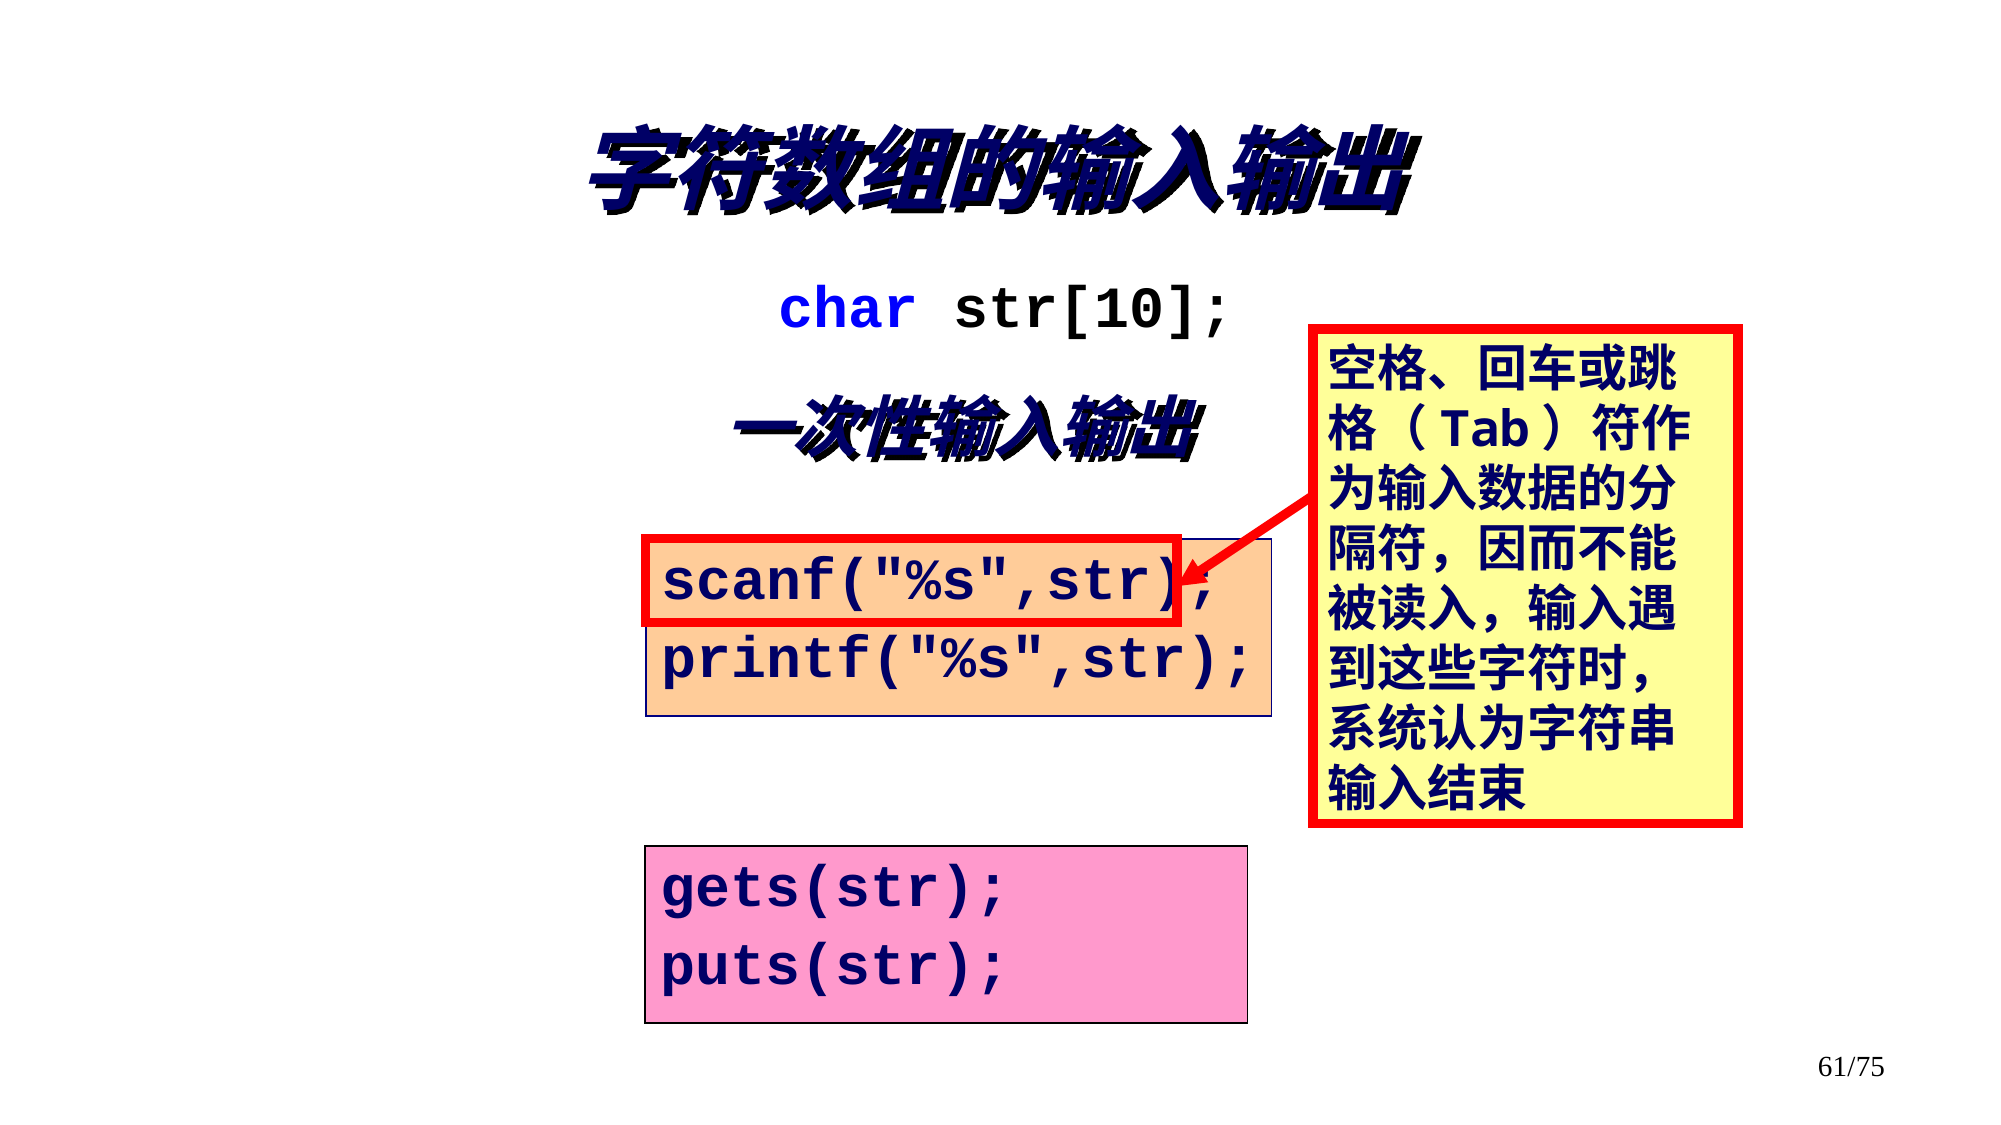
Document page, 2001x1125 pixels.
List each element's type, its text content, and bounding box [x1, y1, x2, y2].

text_box char str[10]; [763, 267, 1260, 374]
text_box gets(str); puts(str); [645, 846, 1248, 1024]
text_box 一次性输入输出 [633, 362, 1171, 500]
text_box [1176, 328, 1739, 833]
text_box scanf("%s",str); printf("%s",str); [646, 623, 1171, 717]
text_box [645, 538, 1171, 623]
text_box 字符数组的输入输出 [361, 105, 1641, 244]
